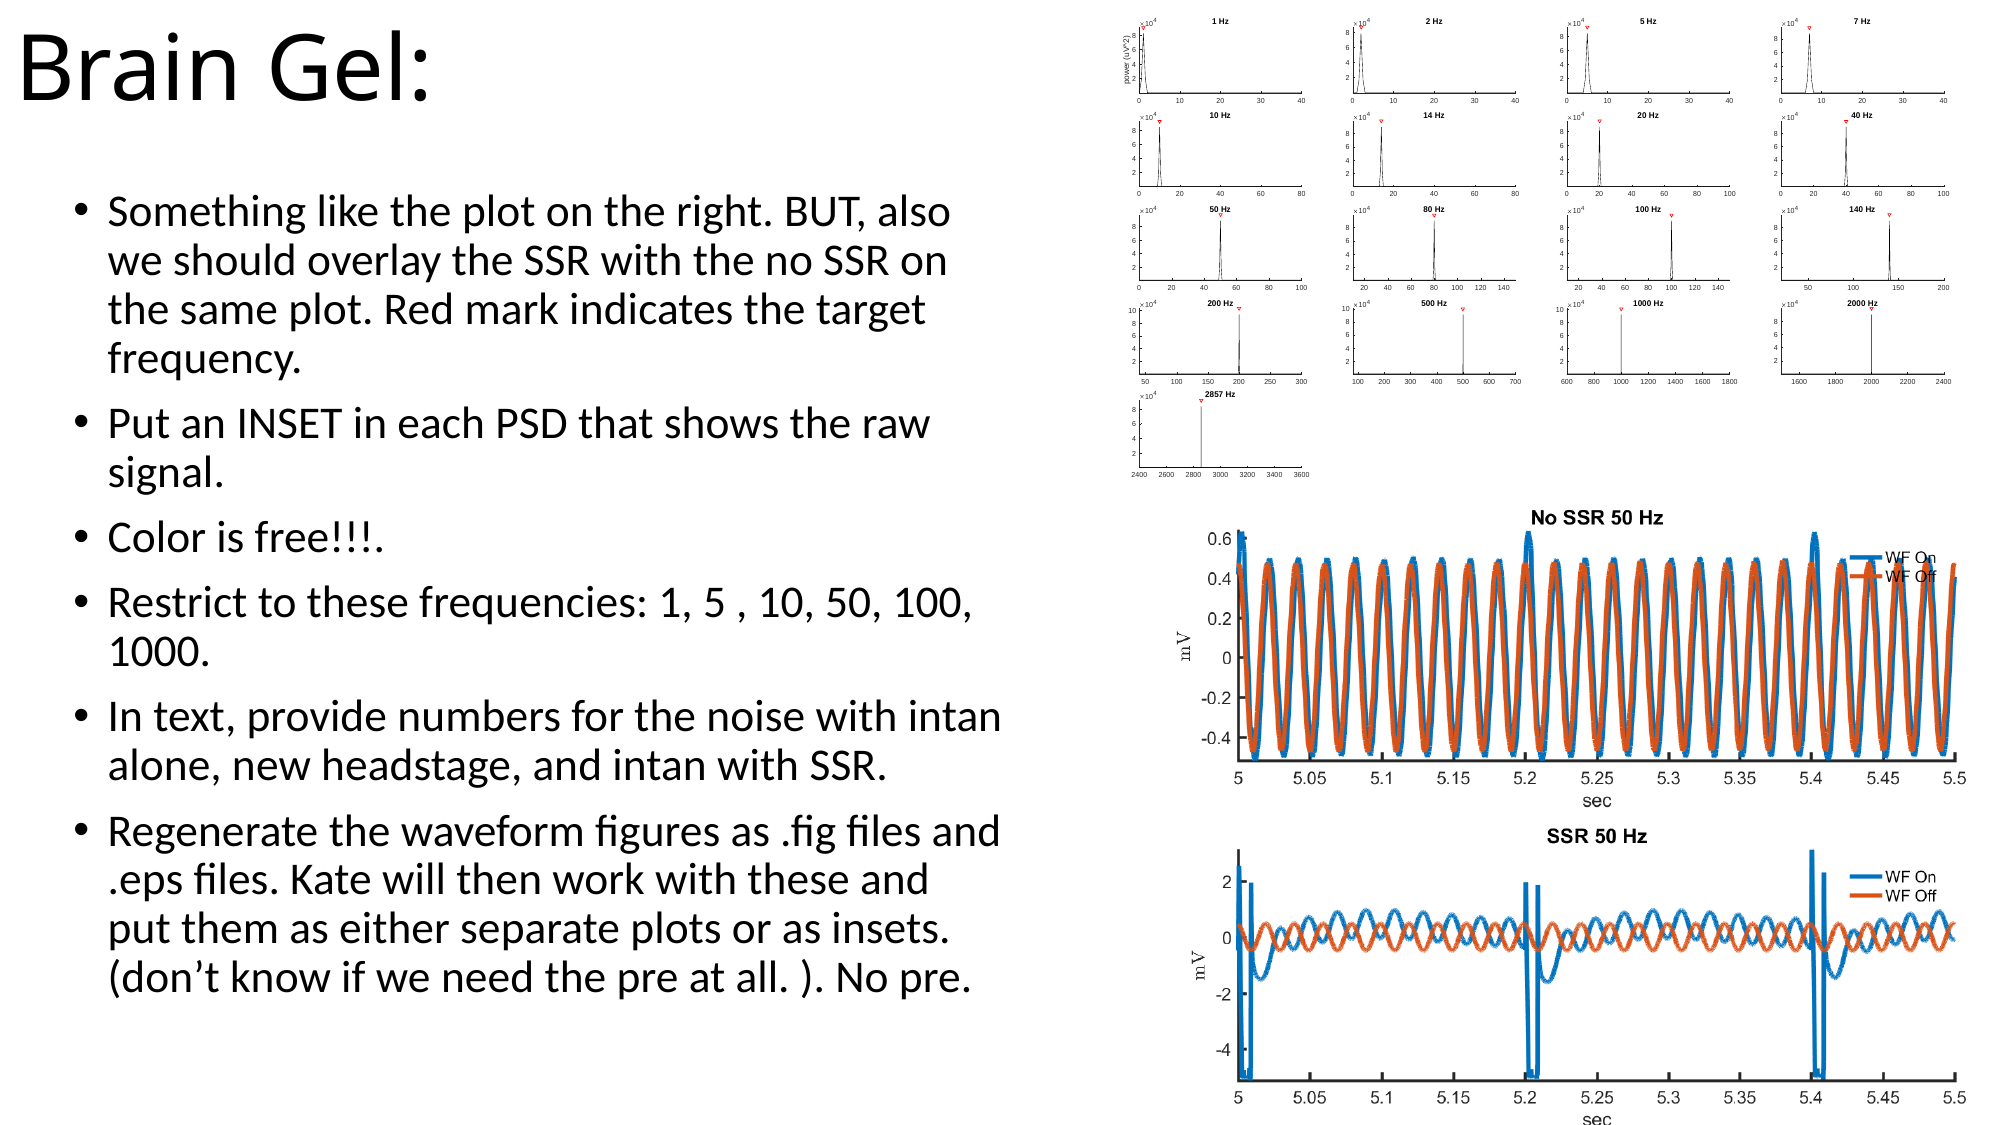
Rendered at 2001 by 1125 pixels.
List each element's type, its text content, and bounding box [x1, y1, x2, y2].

title Brain Gel: [0, 0, 1004, 180]
picture [1004, 0, 2000, 1125]
list Something like the plot on the right. BUT, also we should overlay the SSR with the no SSR on the same plot. Red mark indicates the target frequency. Put an INSET in each PSD that shows the raw signal. Color is free!!!. Restrict to these frequencies: 1, 5 , 10, 50, 100, 1000. In text, provide numbers for the noise with intan alone, new headstage, and intan with SSR. Regenerate the waveform figures as .fig files and .eps files. Kate will then work with these and put them as either separate plots or as insets. (don’t know if we need the pre at all. ). No pre. [58, 179, 1019, 1107]
